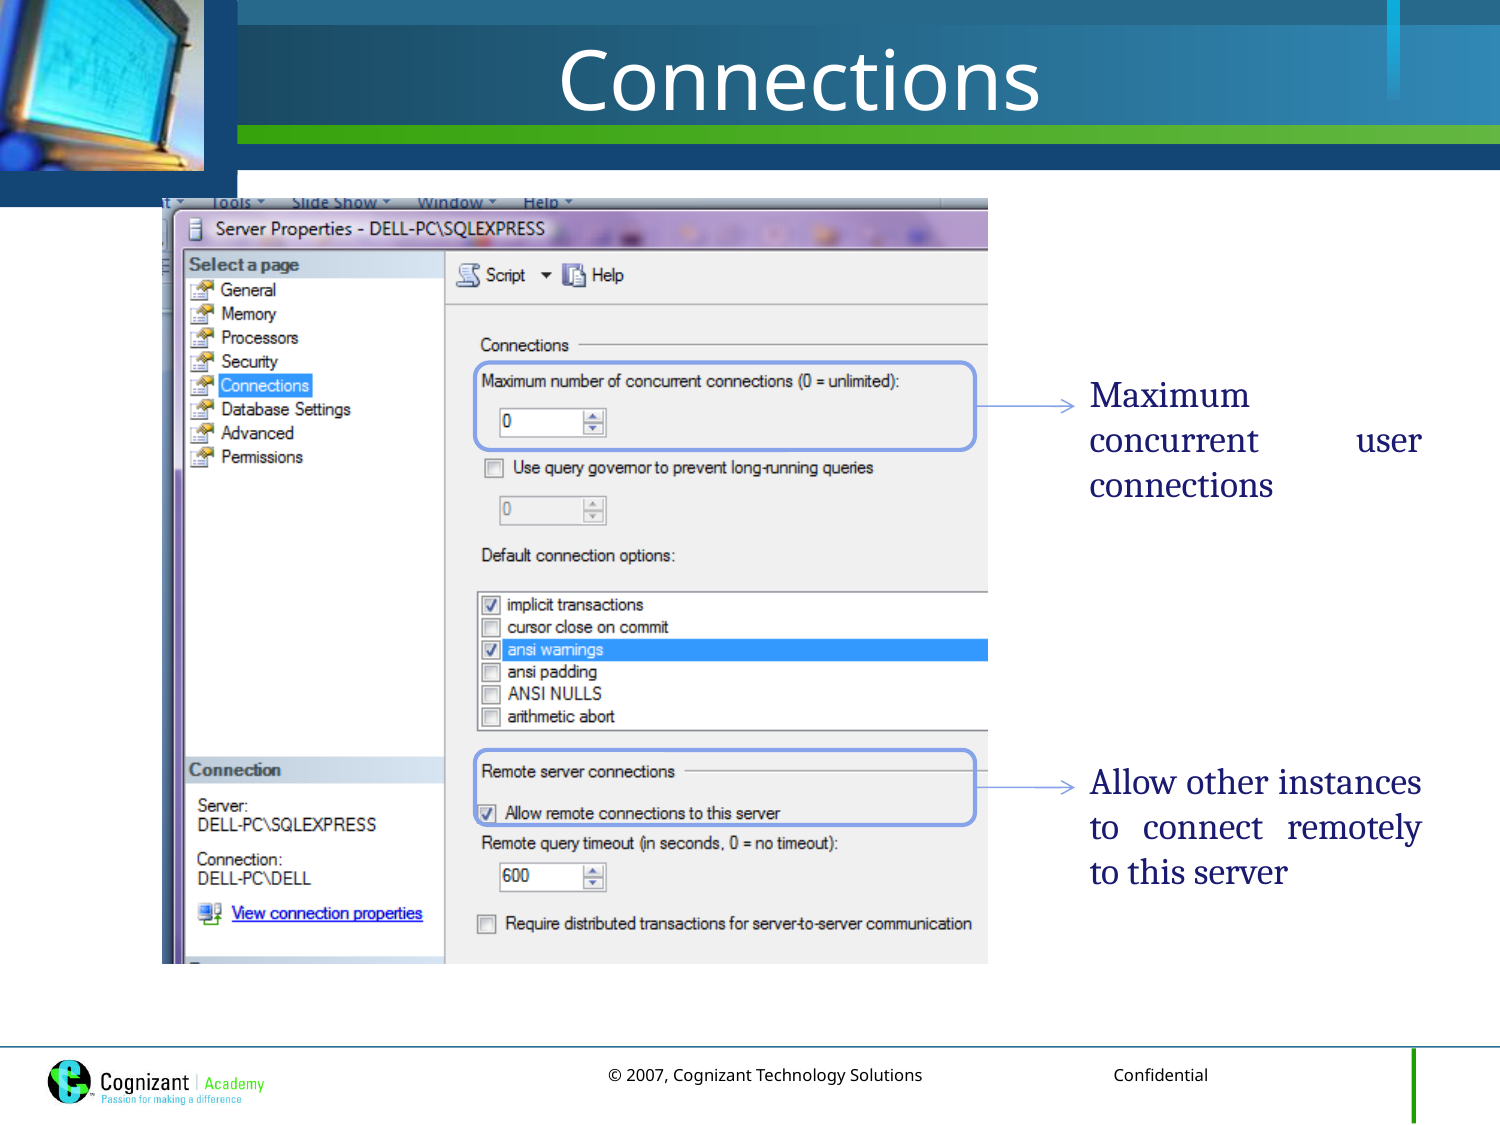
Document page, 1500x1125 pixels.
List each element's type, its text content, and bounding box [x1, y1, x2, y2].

picture [35, 1050, 275, 1119]
text_box Maximum concurrent user connections [1074, 362, 1438, 513]
picture [162, 197, 988, 965]
picture [0, 0, 204, 171]
title Connections [237, 33, 1363, 122]
text_box Allow other instances to connect remotely to this server [1074, 749, 1438, 900]
